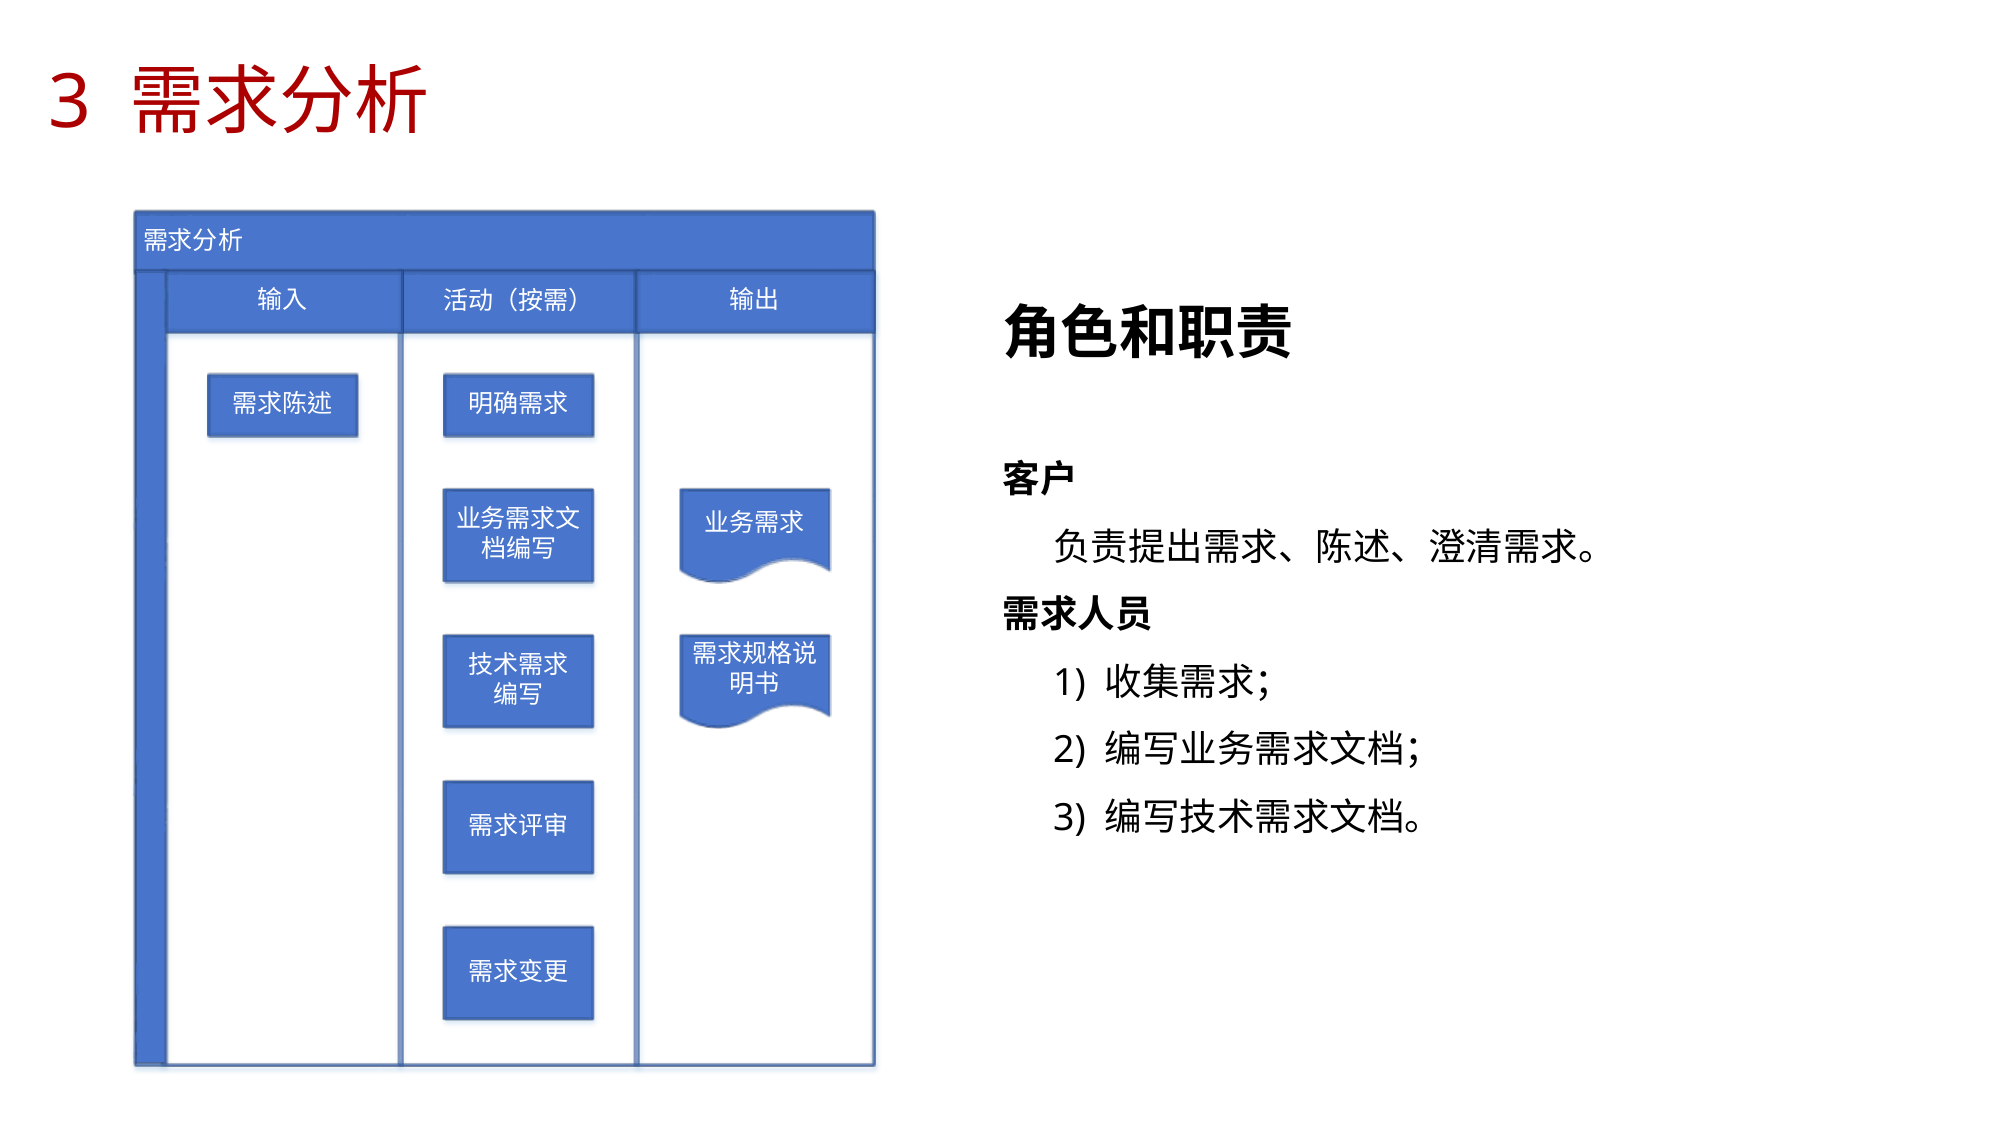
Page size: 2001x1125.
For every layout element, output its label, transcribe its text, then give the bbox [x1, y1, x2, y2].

text_box 角色和职责 客户 负责提出需求、陈述、澄清需求。 需求人员 1) 收集需求； 2) 编写业务需求文档； 3) 编写技术需求文档。 [963, 252, 1964, 845]
text_box 3 需求分析 [33, 55, 1384, 244]
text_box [125, 206, 882, 1076]
